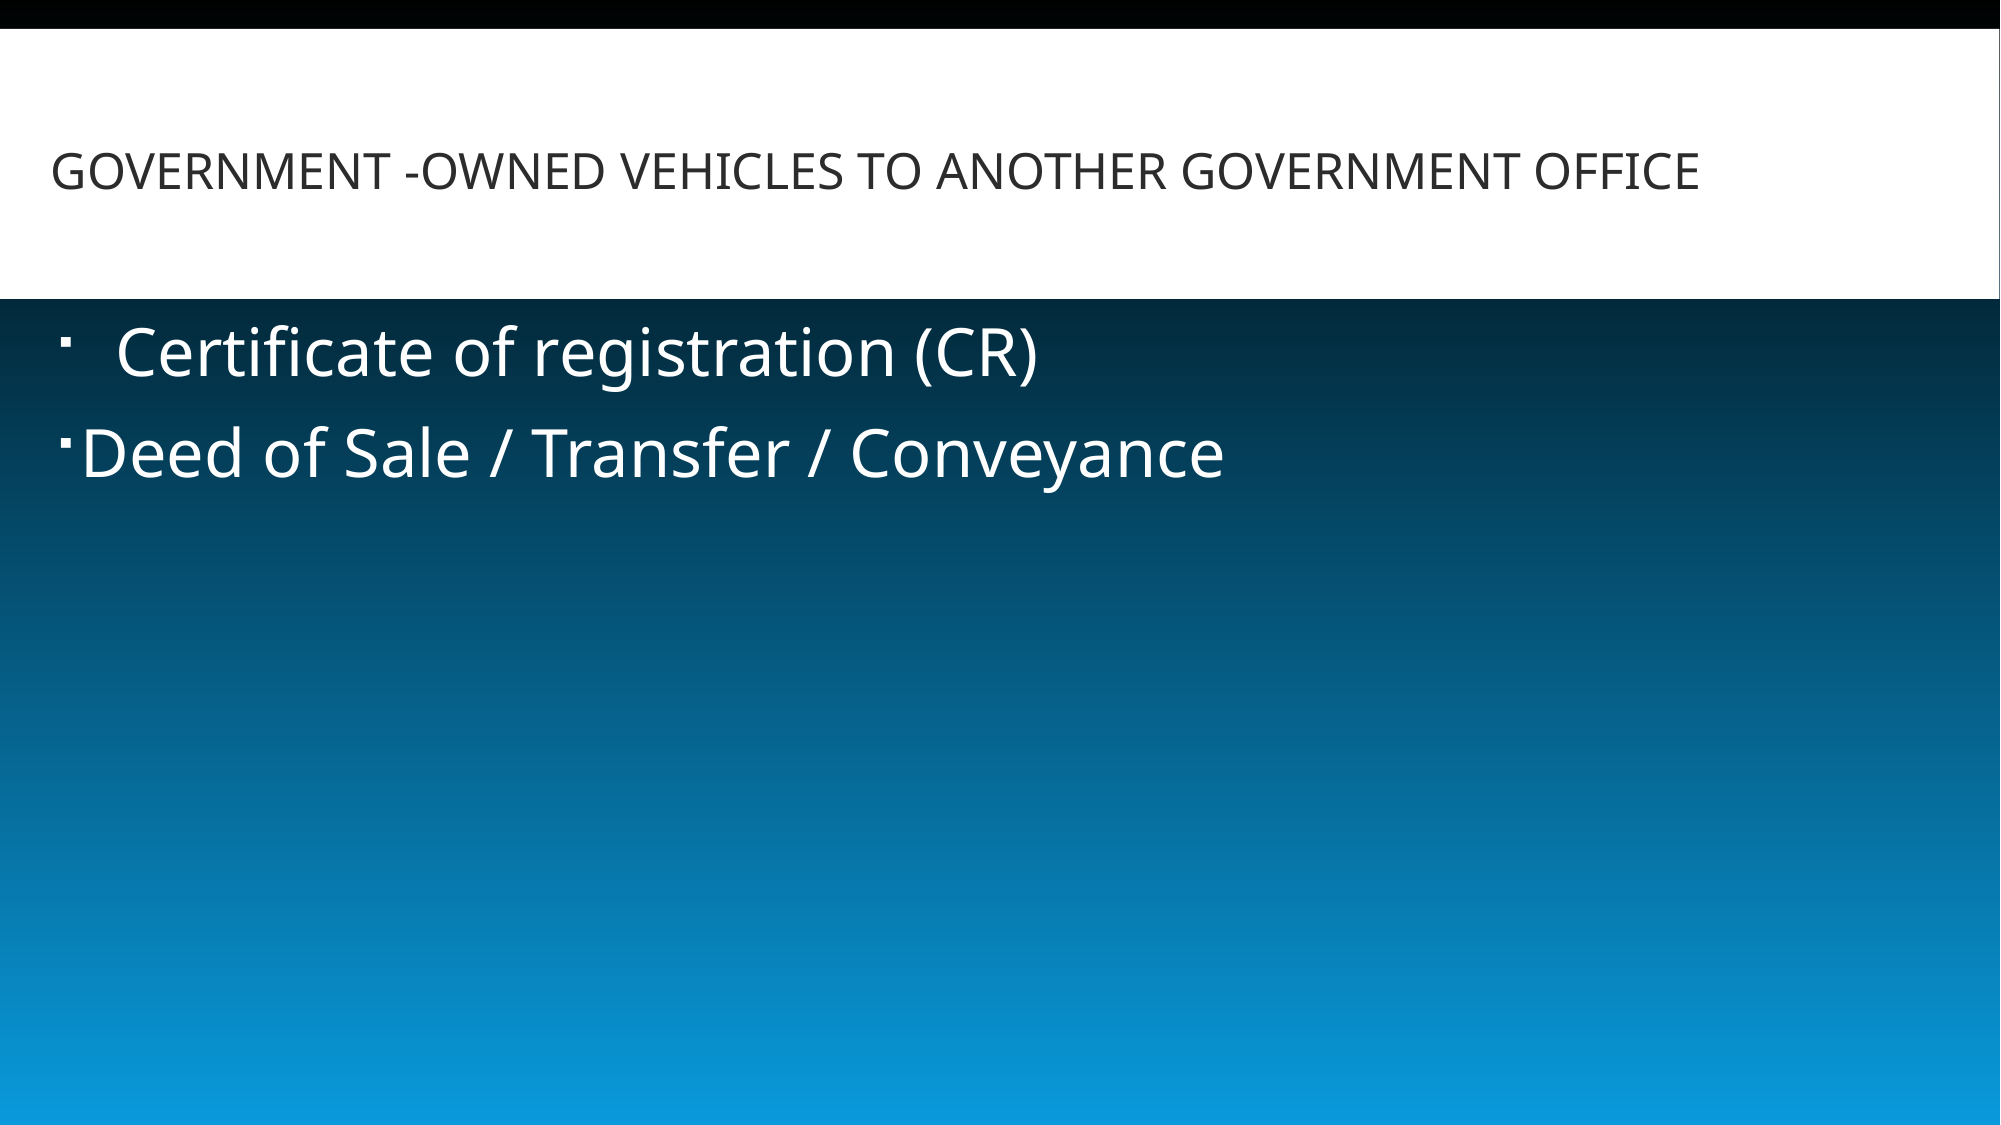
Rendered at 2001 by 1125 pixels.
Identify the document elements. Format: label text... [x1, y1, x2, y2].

list Certificate of registration (CR) Deed of Sale / Transfer / Conveyance [35, 310, 1956, 1125]
title Government -owned vehicles to another government office [35, 76, 2000, 273]
